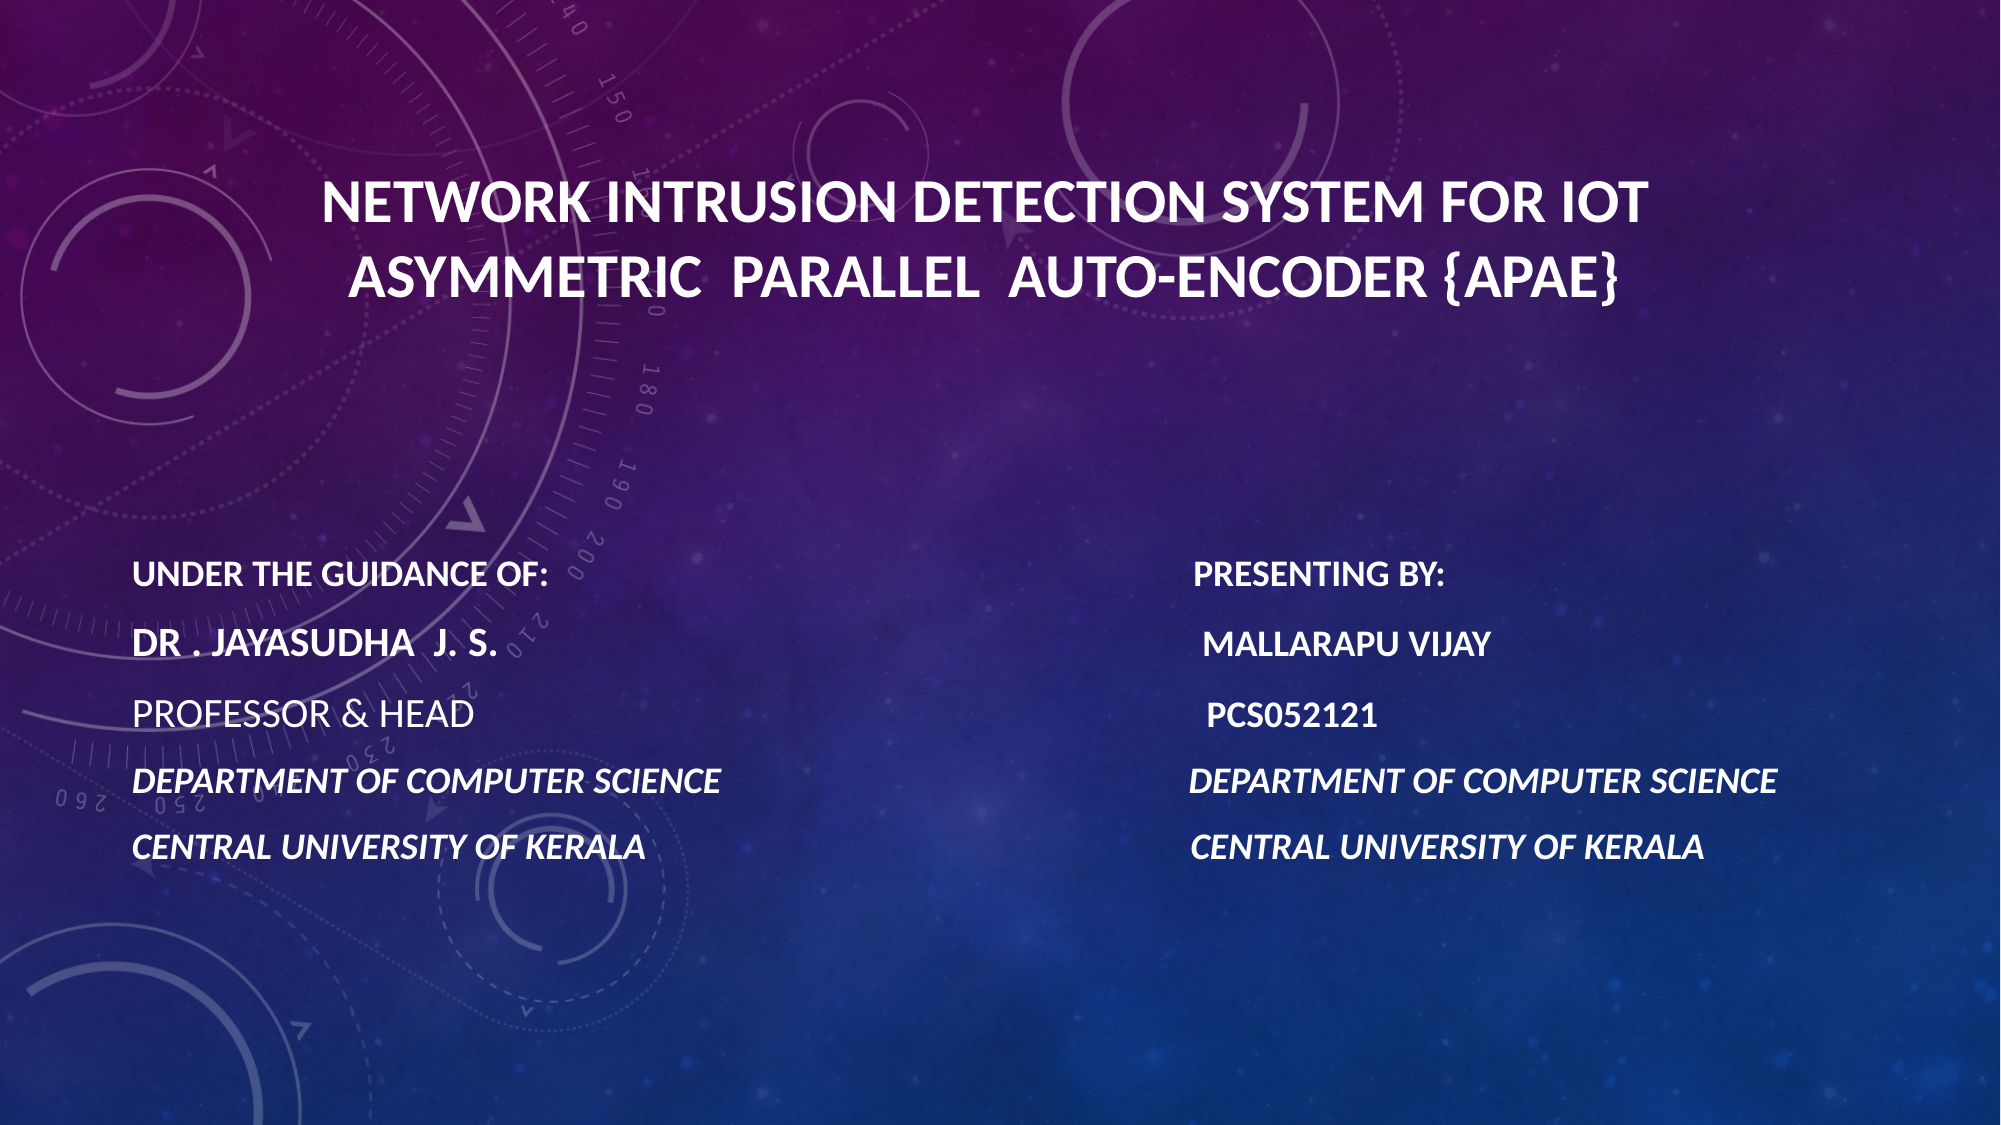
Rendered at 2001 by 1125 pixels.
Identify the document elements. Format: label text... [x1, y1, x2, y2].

title NETWORK INTRUSION DETECTION SYSTEM FOR IOT Asymmetric Parallel Auto-Encoder {APAE} [50, 153, 1904, 318]
picture [0, 0, 2001, 1125]
subtitle Under the guidance of: Presenting by: Dr . Jayasudha J. S. MALLARAPU VIJAY Professor & Head PCS052121 Department of Computer Science Department of Computer Science Central University of Kerala Central University of Kerala [116, 541, 1848, 1010]
